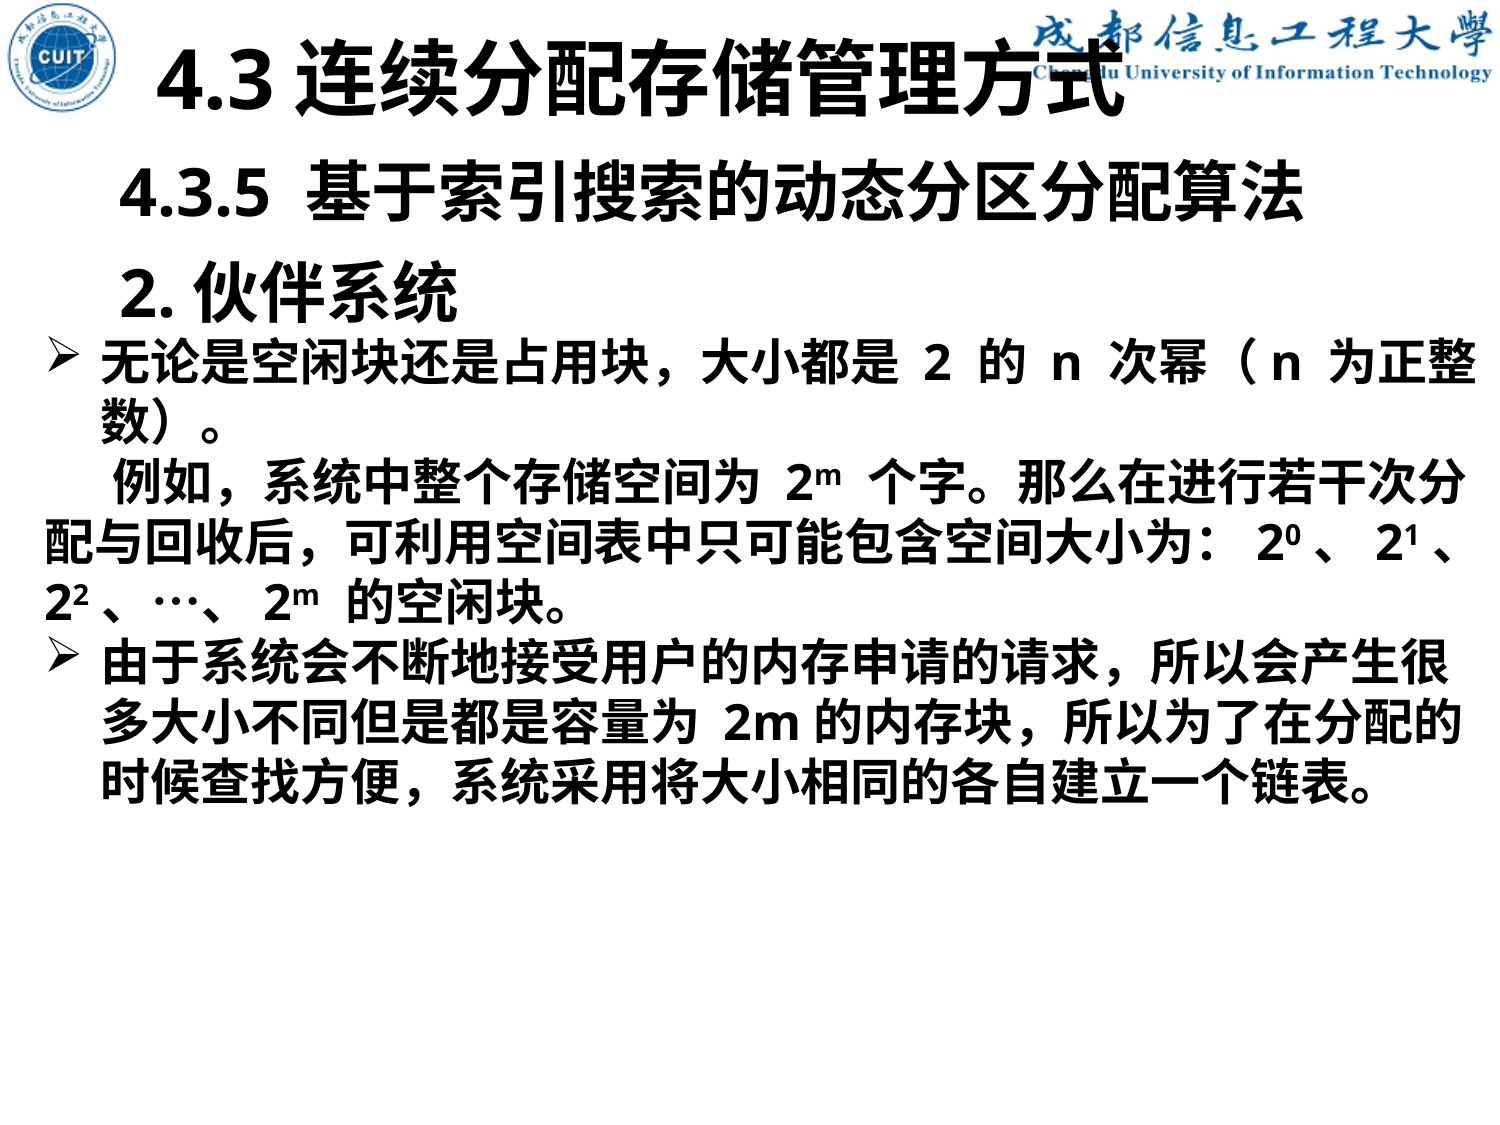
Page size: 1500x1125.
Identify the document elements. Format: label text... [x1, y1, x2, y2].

picture [1021, 0, 1500, 91]
text_box 4.3.5 基于索引搜索的动态分区分配算法 2.伙伴系统 无论是空闲块还是占用块，大小都是 2 的 n 次幂（n 为正整数）。 例如，系统中整个存储空间为 2m 个字。那么在进行若干次分配与回收后，可利用空间表中只可能包含空间大小为：20、21、22、…、2m 的空闲块。 由于系统会不断地接受用户的内存申请的请求，所以会产生很多大小不同但是都是容量为 2m的内存块，所以为了在分配的时候查找方便，系统采用将大小相同的各自建立一个链表。 [29, 134, 1500, 1012]
text_box 4.3连续分配存储管理方式 [29, 19, 1255, 134]
picture [0, 0, 130, 116]
